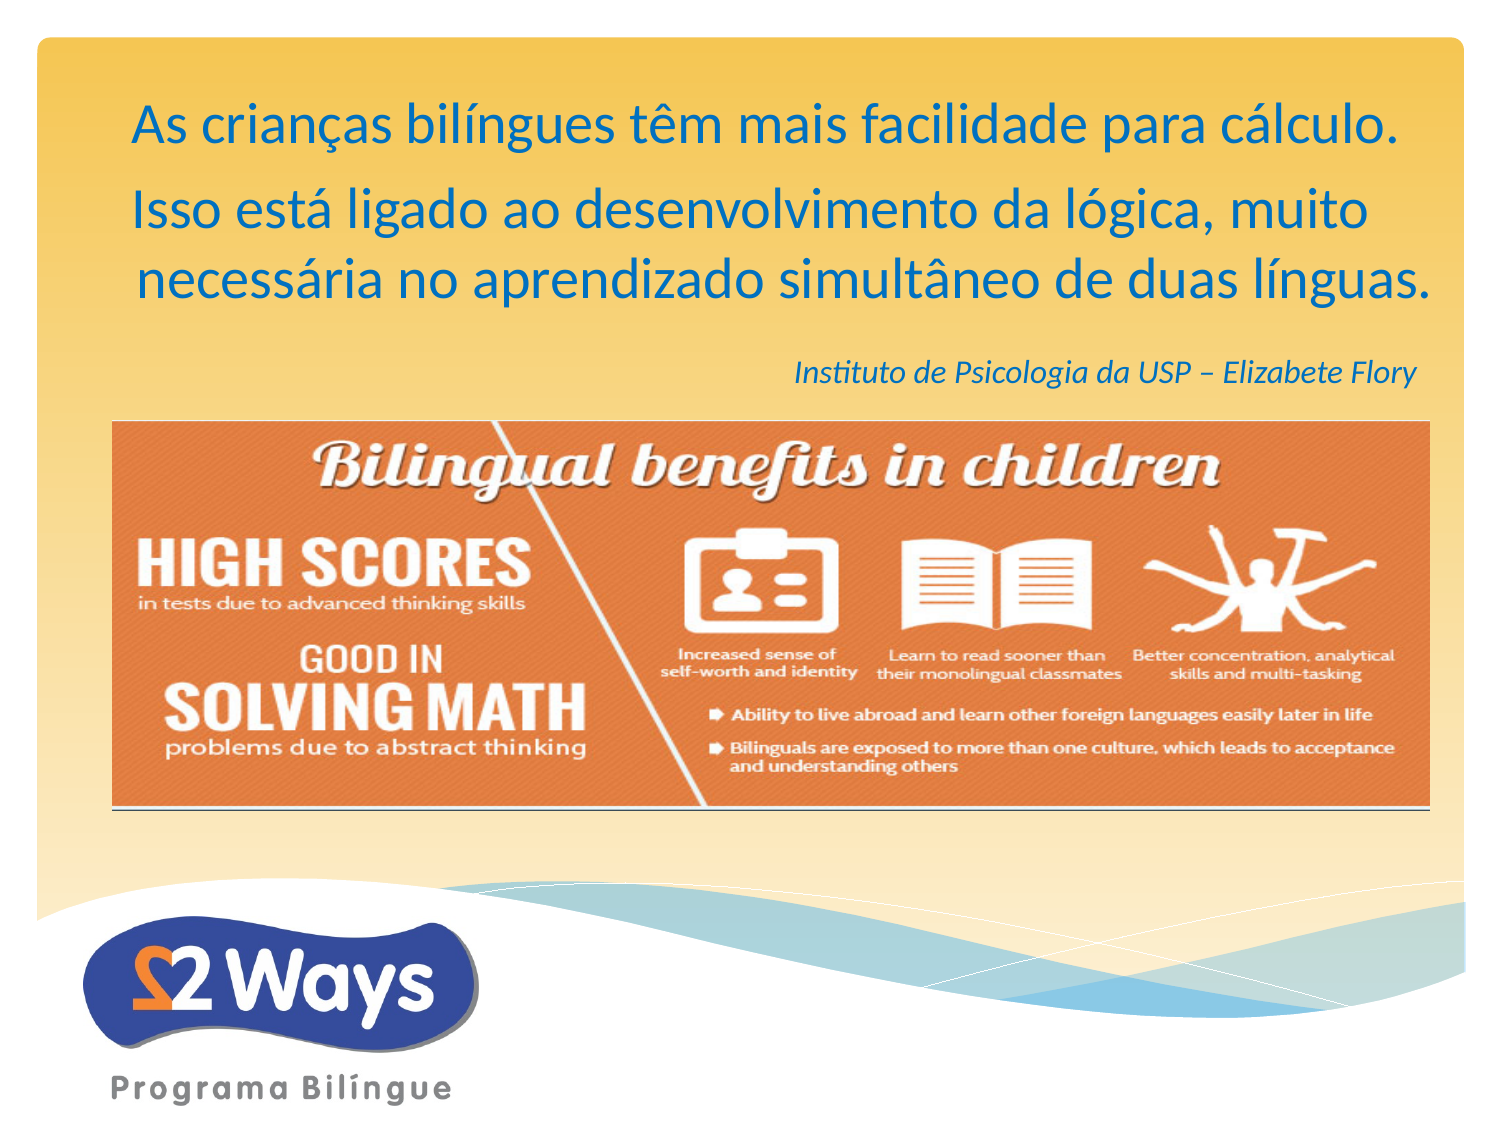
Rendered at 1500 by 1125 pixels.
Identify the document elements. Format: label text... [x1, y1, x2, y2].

picture [83, 916, 480, 1107]
picture [111, 420, 1430, 811]
subtitle As crianças bilíngues têm mais facilidade para cálculo. Isso está ligado ao desenvolvimento da lógica, muito necessária no aprendizado simultâneo de duas línguas. Instituto de Psicologia da USP – Elizabete Flory [76, 78, 1459, 256]
